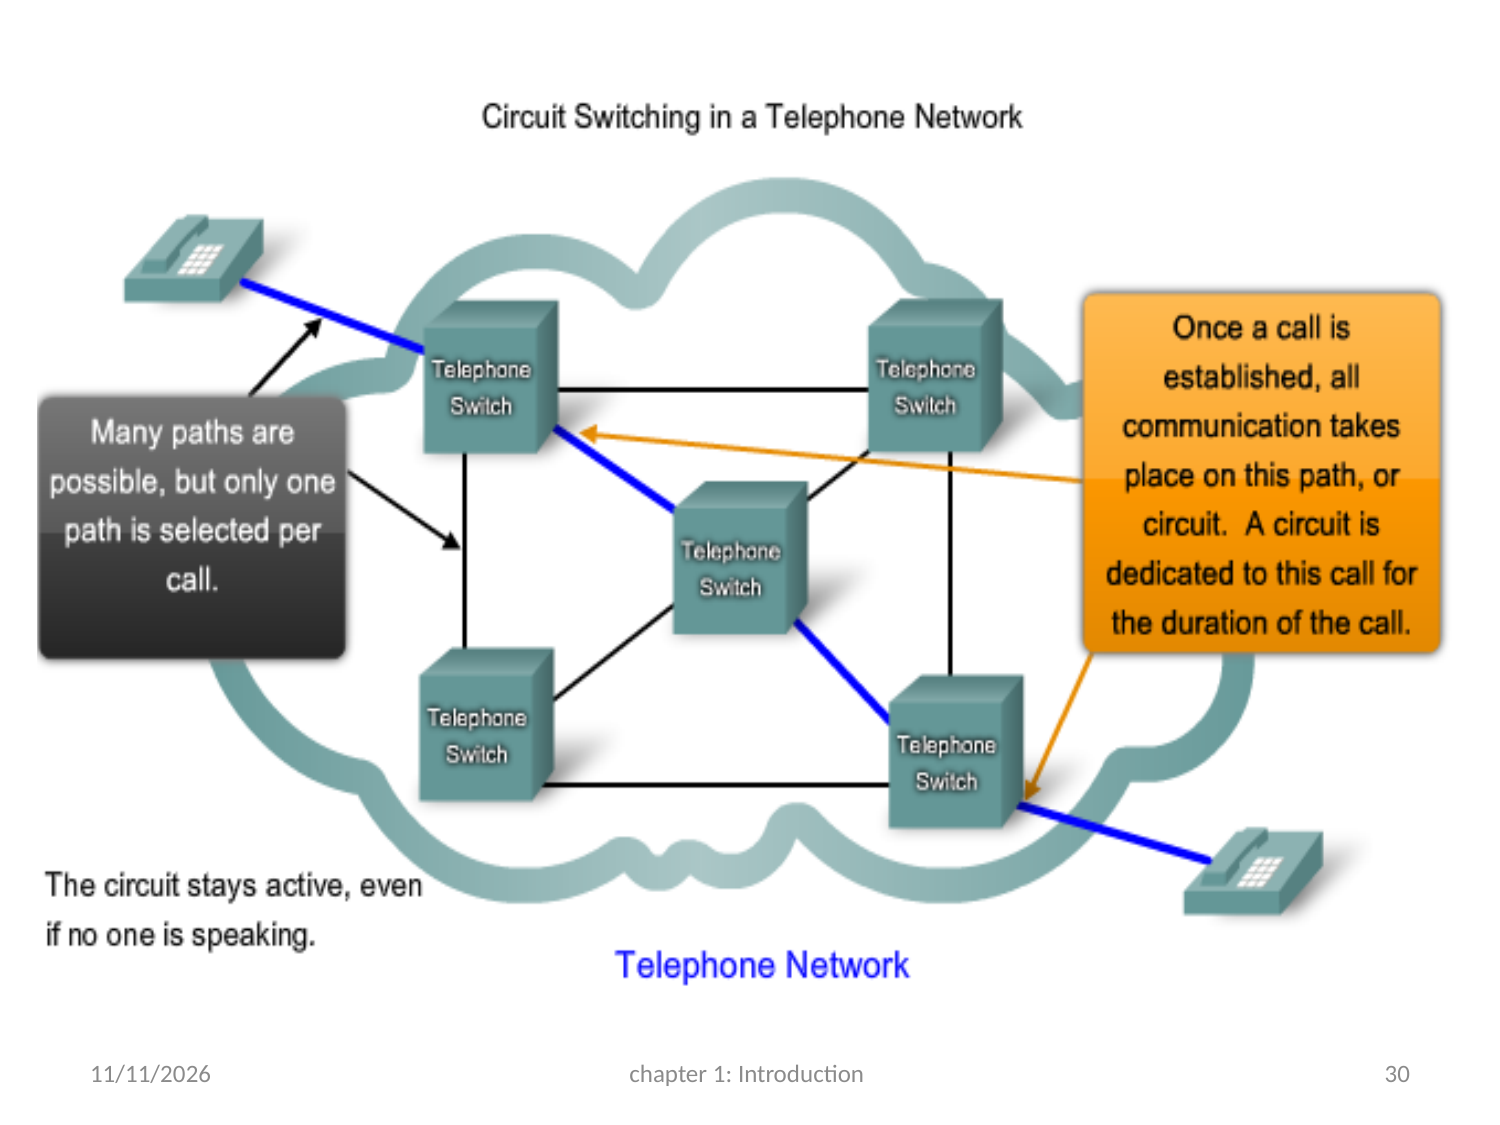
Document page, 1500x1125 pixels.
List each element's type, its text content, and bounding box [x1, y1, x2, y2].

slide_number 30 [1074, 1042, 1425, 1103]
footer chapter 1: Introduction [512, 1042, 988, 1103]
picture [37, 62, 1463, 1013]
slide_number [75, 1042, 425, 1103]
